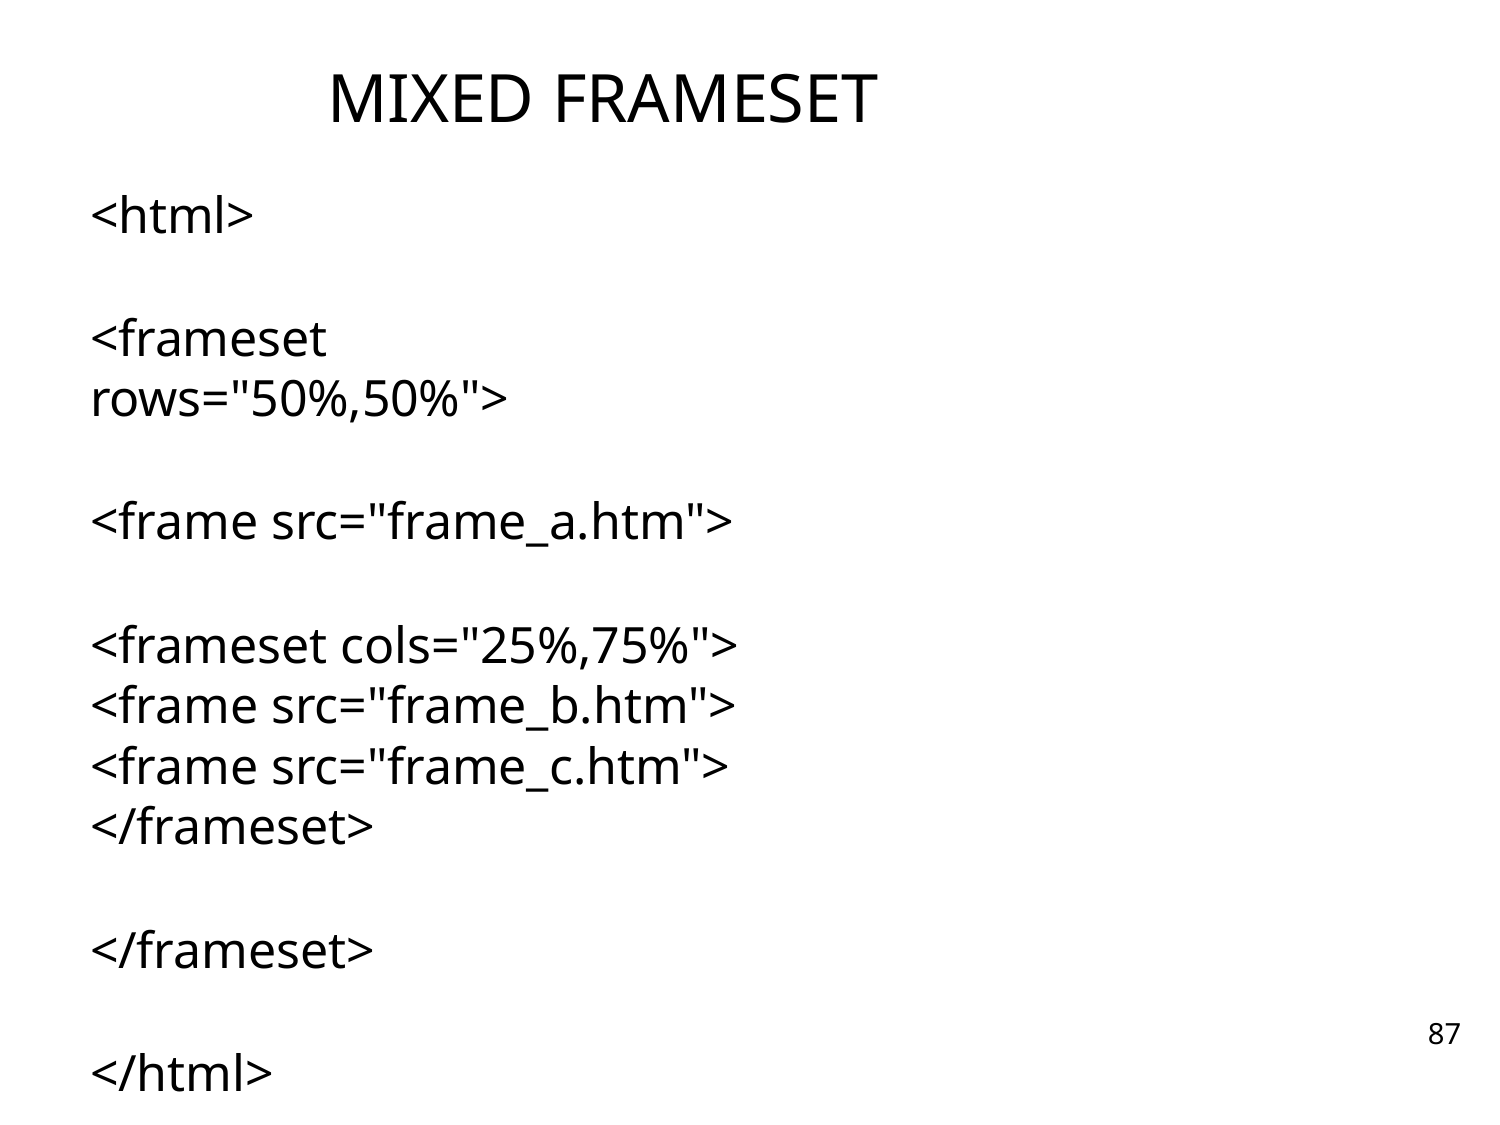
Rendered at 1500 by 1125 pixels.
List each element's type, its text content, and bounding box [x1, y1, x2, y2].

text_box 87 [1421, 1020, 1467, 1056]
title MIXED FRAMESET [325, 54, 923, 245]
text_box <html> <frameset rows="50%,50%"> <frame src="frame_a.htm"> <frameset cols="25%,75%"> <frame src="frame_b.htm"> <frame src="frame_c.htm"> </frameset> </frameset> </html> [87, 181, 744, 1102]
